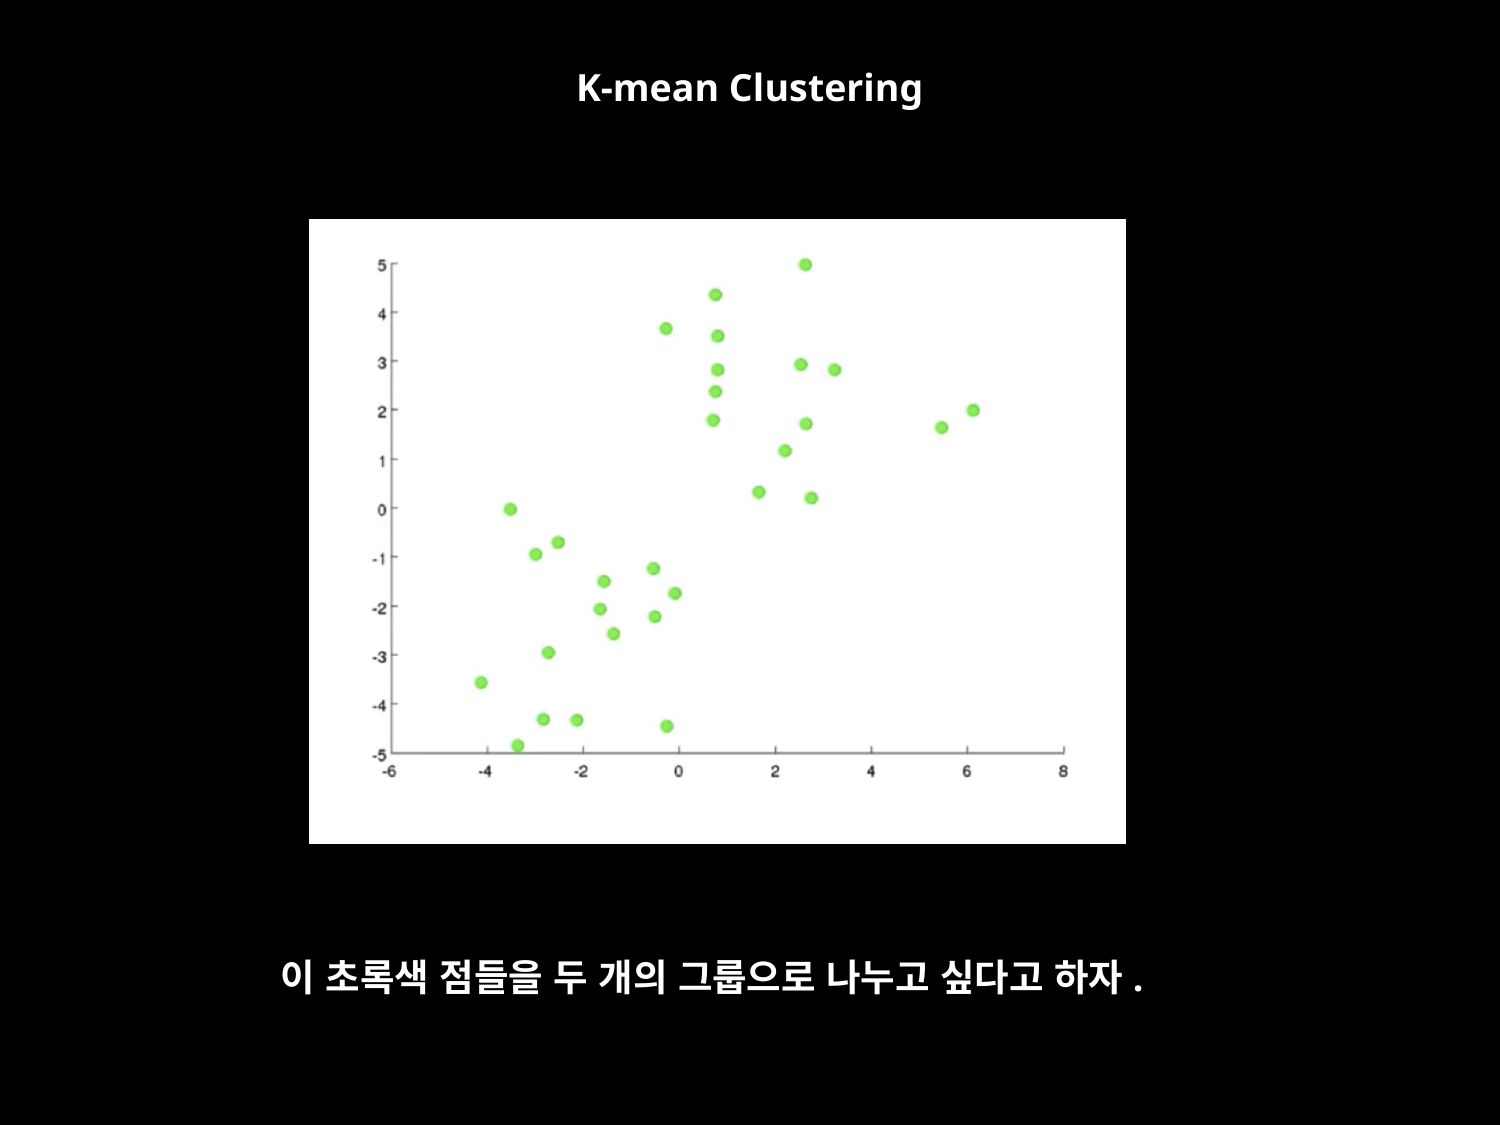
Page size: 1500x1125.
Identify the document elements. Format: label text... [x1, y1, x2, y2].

text_box K-mean Clustering [561, 56, 939, 116]
text_box 이 초록색 점들을 두 개의 그룹으로 나누고 싶다고 하자. [266, 946, 1169, 1007]
picture [308, 219, 1126, 845]
